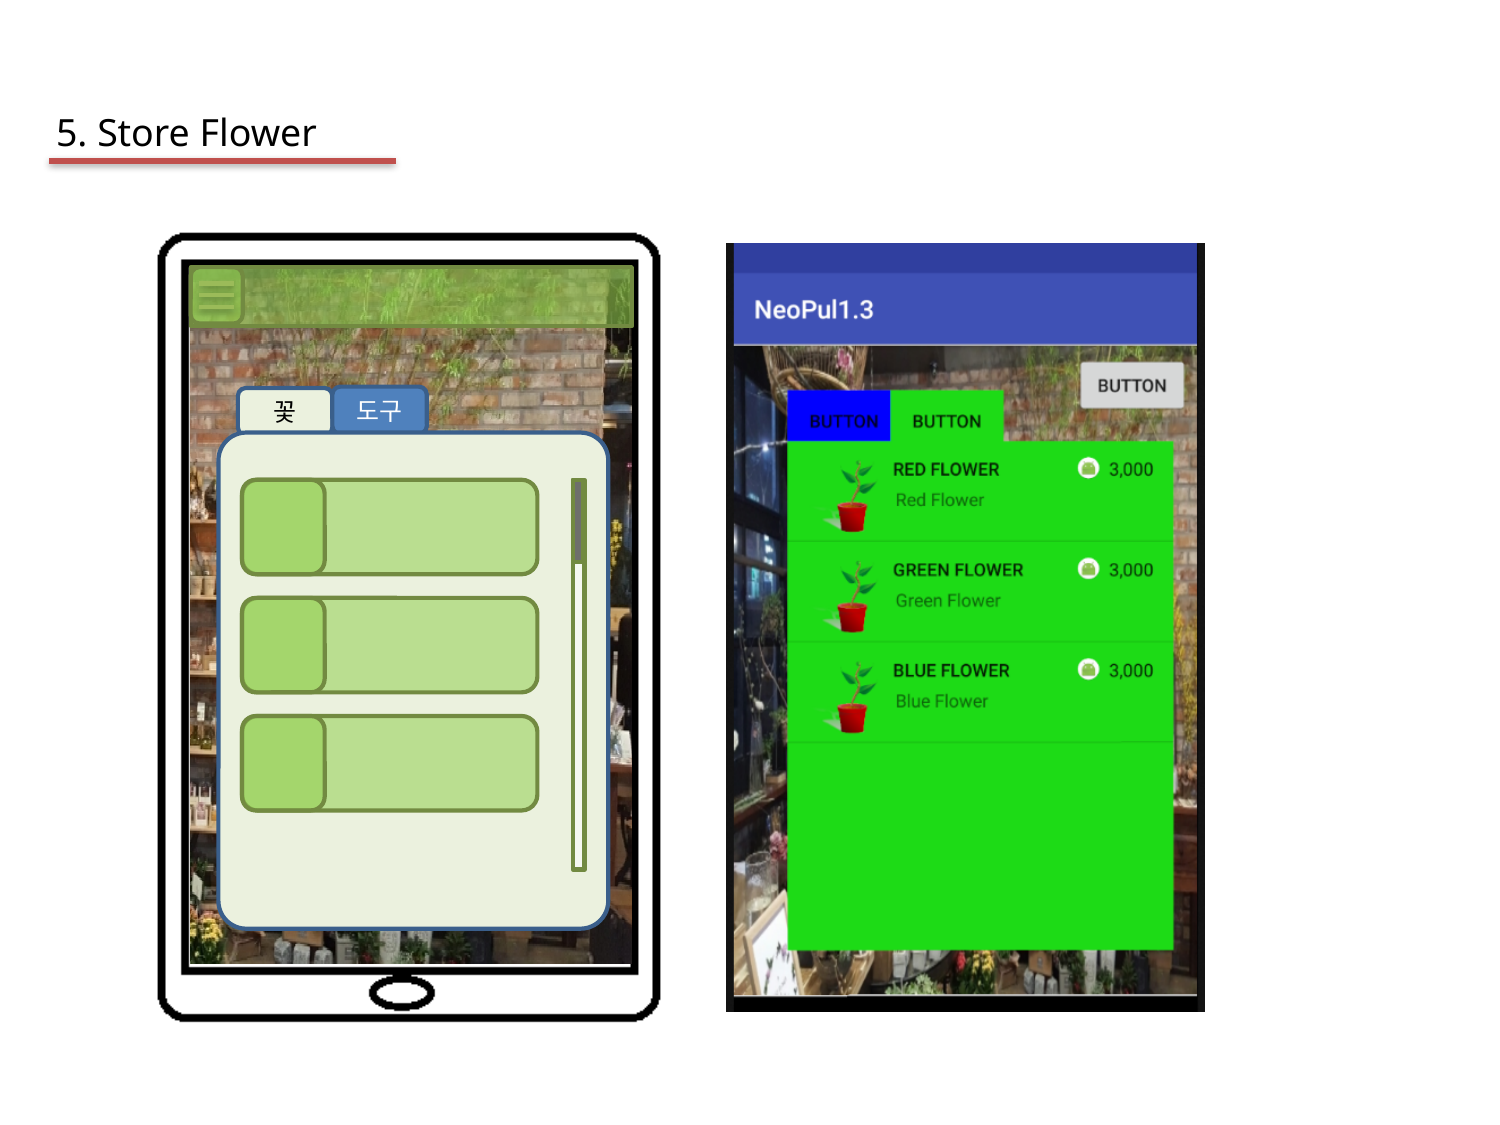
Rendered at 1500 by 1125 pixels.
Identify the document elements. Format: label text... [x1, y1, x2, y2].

text_box 5. Store Flower [41, 101, 443, 162]
picture [147, 219, 670, 1030]
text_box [241, 479, 585, 870]
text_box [190, 266, 633, 327]
picture [726, 243, 1205, 1012]
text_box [218, 386, 609, 929]
